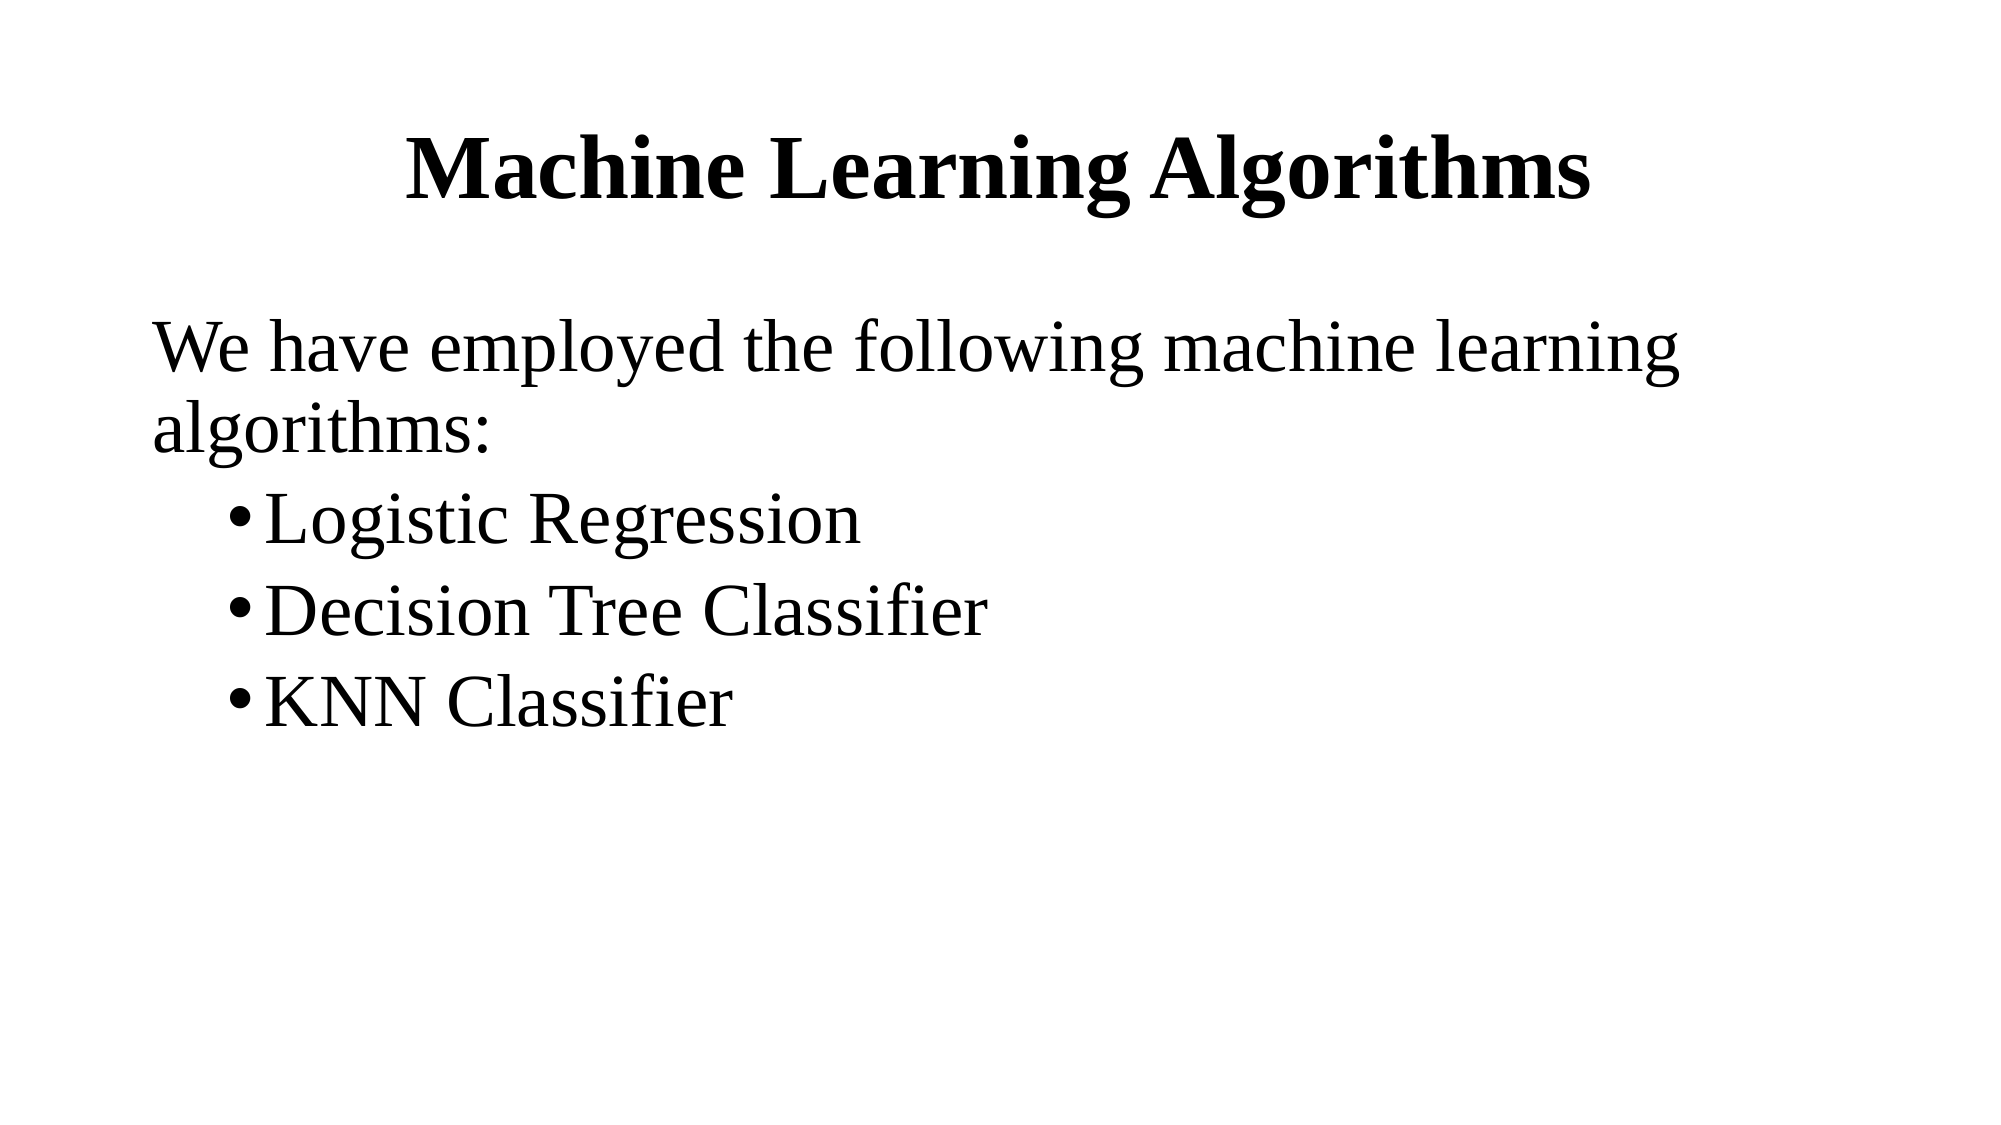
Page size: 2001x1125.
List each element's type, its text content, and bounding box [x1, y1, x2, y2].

list We have employed the following machine learning algorithms: Logistic Regression Decision Tree Classifier KNN Classifier [137, 299, 1863, 1014]
title Machine Learning Algorithms [137, 59, 1863, 278]
